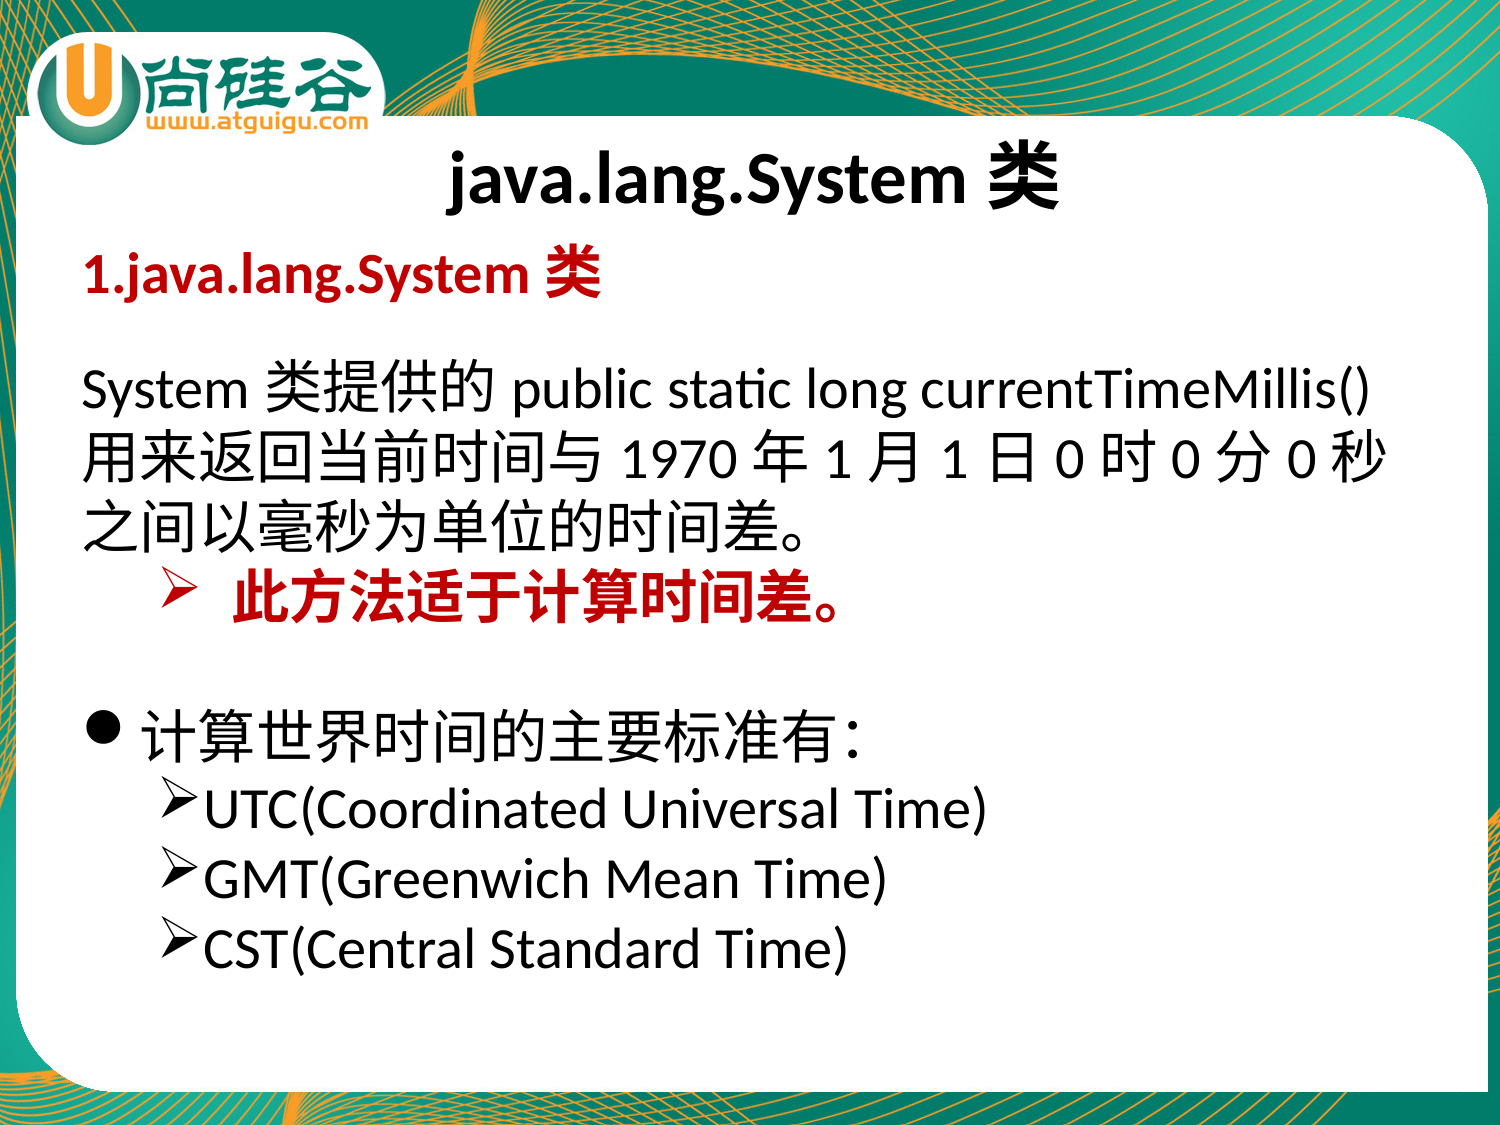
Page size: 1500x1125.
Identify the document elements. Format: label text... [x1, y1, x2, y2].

text_box 1.java.lang.System类 System类提供的public static long currentTimeMillis()用来返回当前时间与1970年1月1日0时0分0秒之间以毫秒为单位的时间差。 此方法适于计算时间差。 计算世界时间的主要标准有： UTC(Coordinated Universal Time) GMT(Greenwich Mean Time) CST(Central Standard Time) [66, 227, 1438, 987]
picture [0, 0, 1500, 1125]
text_box java.lang.System类 [433, 121, 1114, 227]
